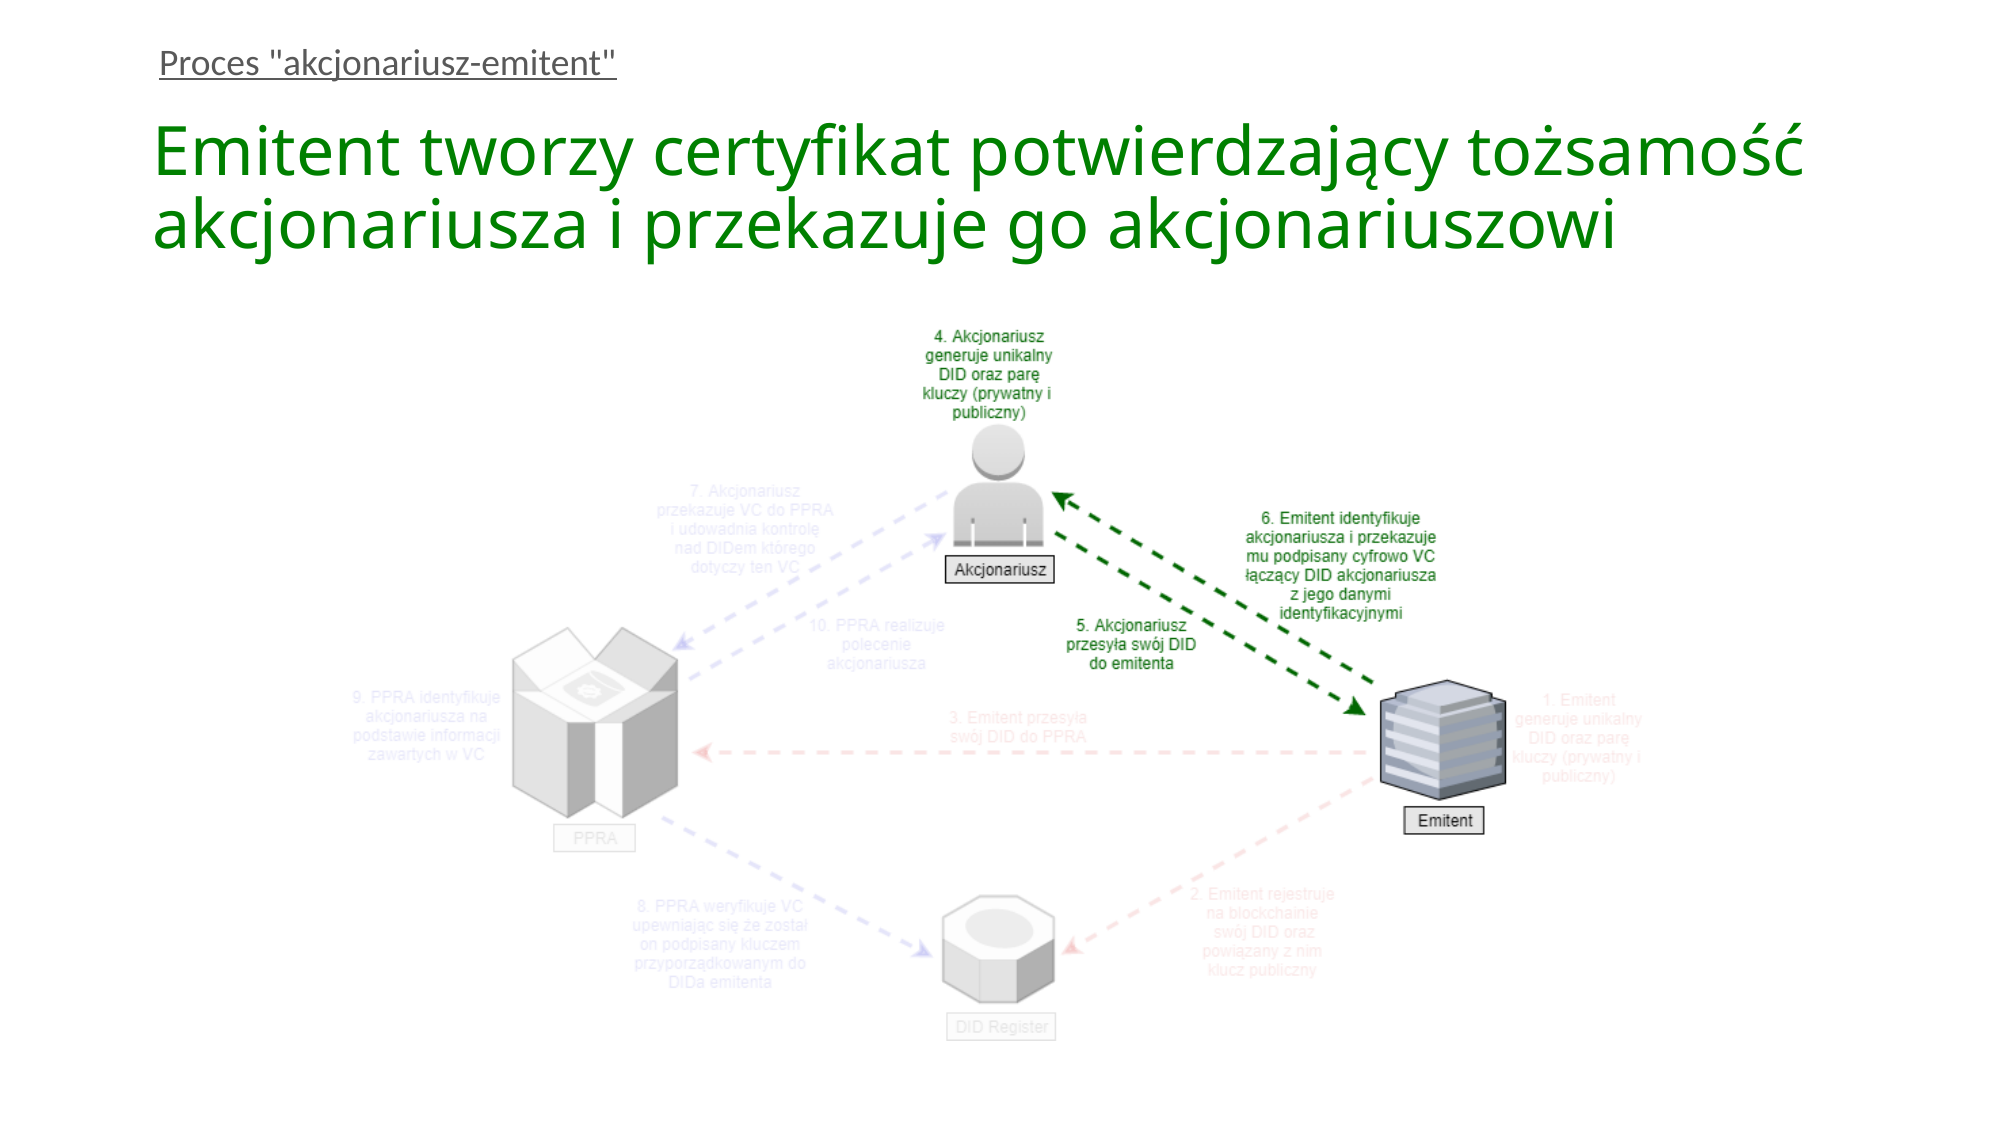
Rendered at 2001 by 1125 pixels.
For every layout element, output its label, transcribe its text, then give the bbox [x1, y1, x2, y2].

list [350, 326, 1650, 1041]
text_box Emitent tworzy certyfikat potwierdzający tożsamość akcjonariusza i przekazuje go akcjonariuszowi [137, 81, 1863, 299]
text_box Proces "akcjonariusz-emitent" [144, 30, 632, 91]
